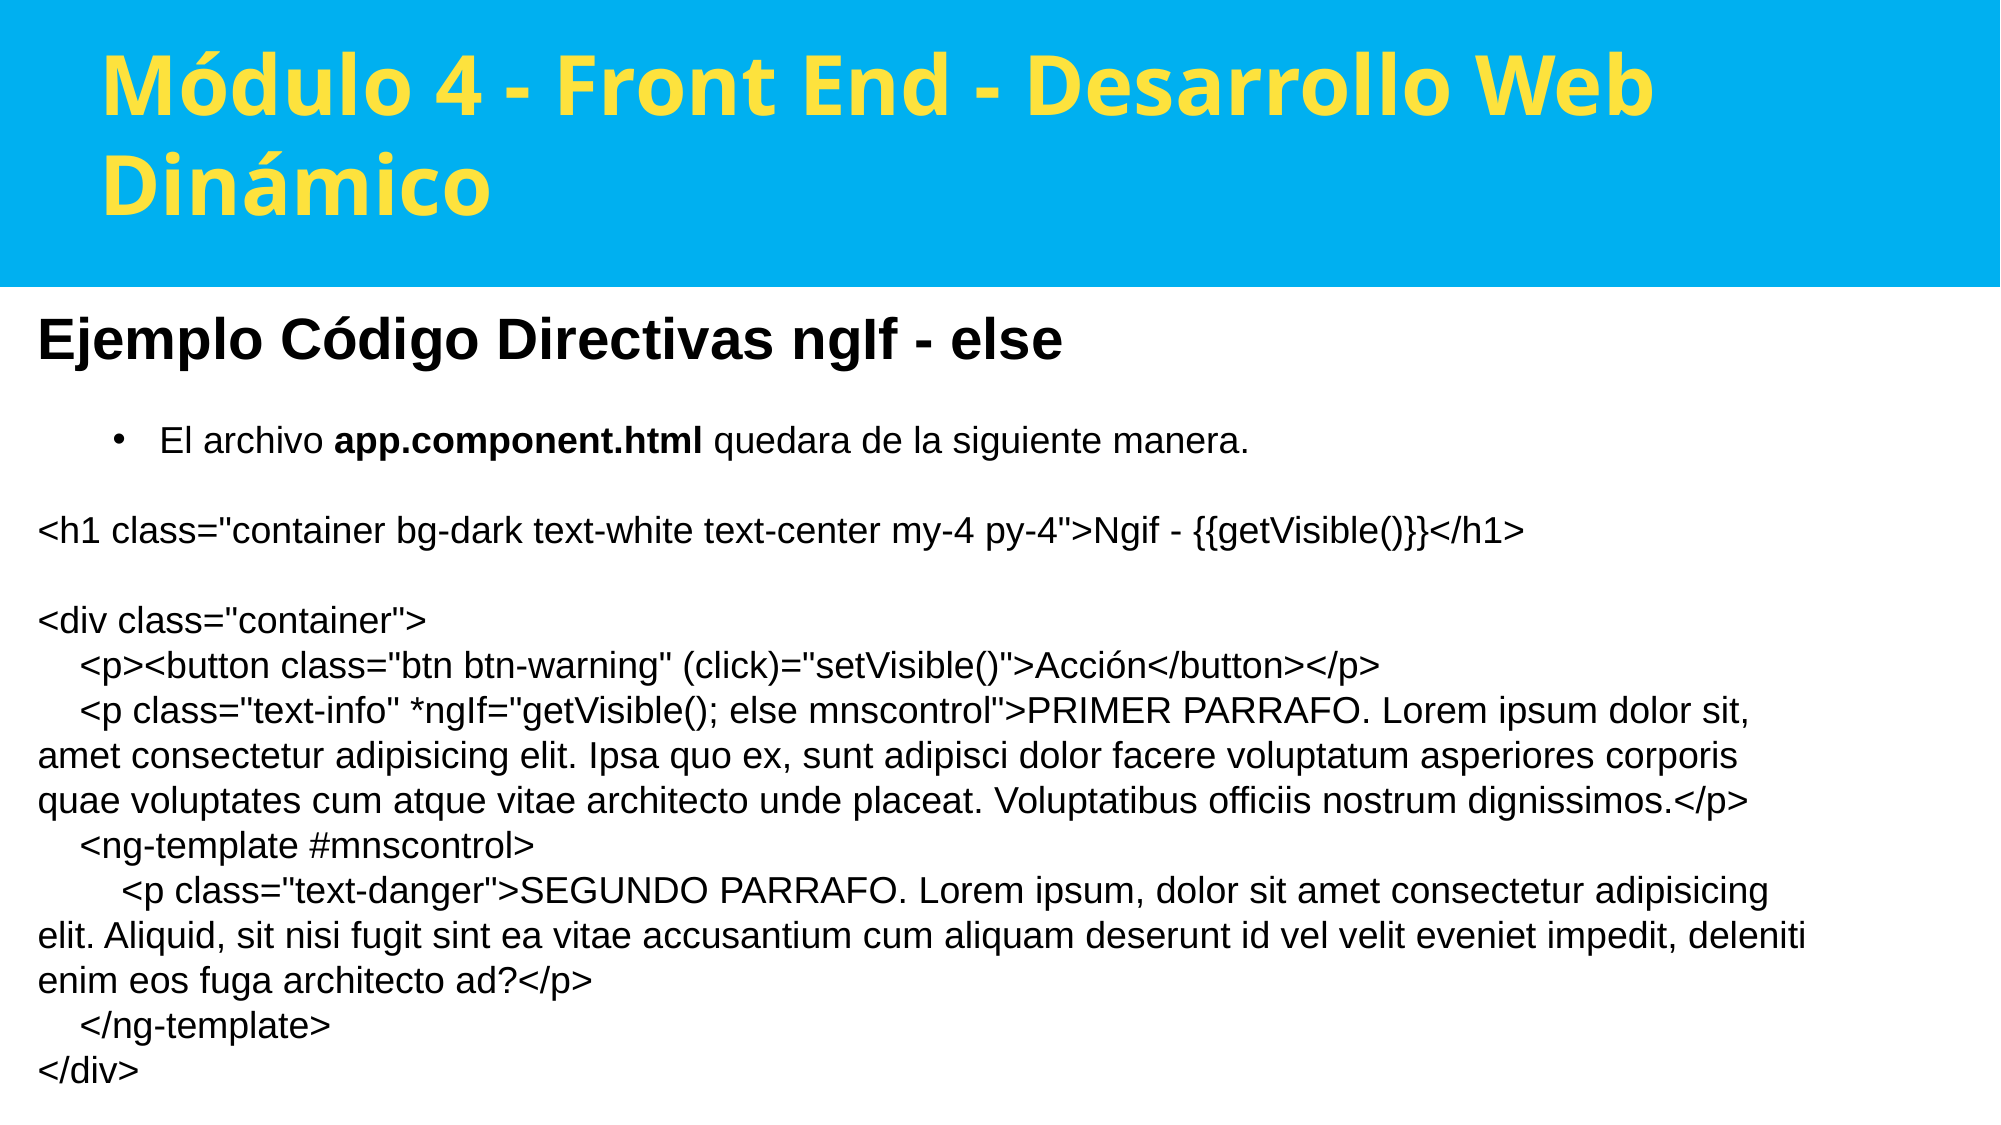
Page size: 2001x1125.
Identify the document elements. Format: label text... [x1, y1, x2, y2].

text_box Ejemplo Código Directivas ngIf - else El archivo app.component.html quedara de la siguiente manera. <h1 class="container bg-dark text-white text-center my-4 py-4">Ngif - {{getVisible()}}</h1> <div class="container"> <p><button class="btn btn-warning" (click)="setVisible()">Acción</button></p> <p class="text-info" *ngIf="getVisible(); else mnscontrol">PRIMER PARRAFO. Lorem ipsum dolor sit, amet consectetur adipisicing elit. Ipsa quo ex, sunt adipisci dolor facere voluptatum asperiores corporis quae voluptates cum atque vitae architecto unde placeat. Voluptatibus officiis nostrum dignissimos.</p> <ng-template #mnscontrol> <p class="text-danger">SEGUNDO PARRAFO. Lorem ipsum, dolor sit amet consectetur adipisicing elit. Aliquid, sit nisi fugit sint ea vitae accusantium cum aliquam deserunt id vel velit eveniet impedit, deleniti enim eos fuga architecto ad?</p> </ng-template> </div> [17, 286, 1844, 1106]
text_box Módulo 4 - Front End - Desarrollo Web Dinámico [92, 24, 1901, 222]
text_box [0, 0, 2000, 287]
